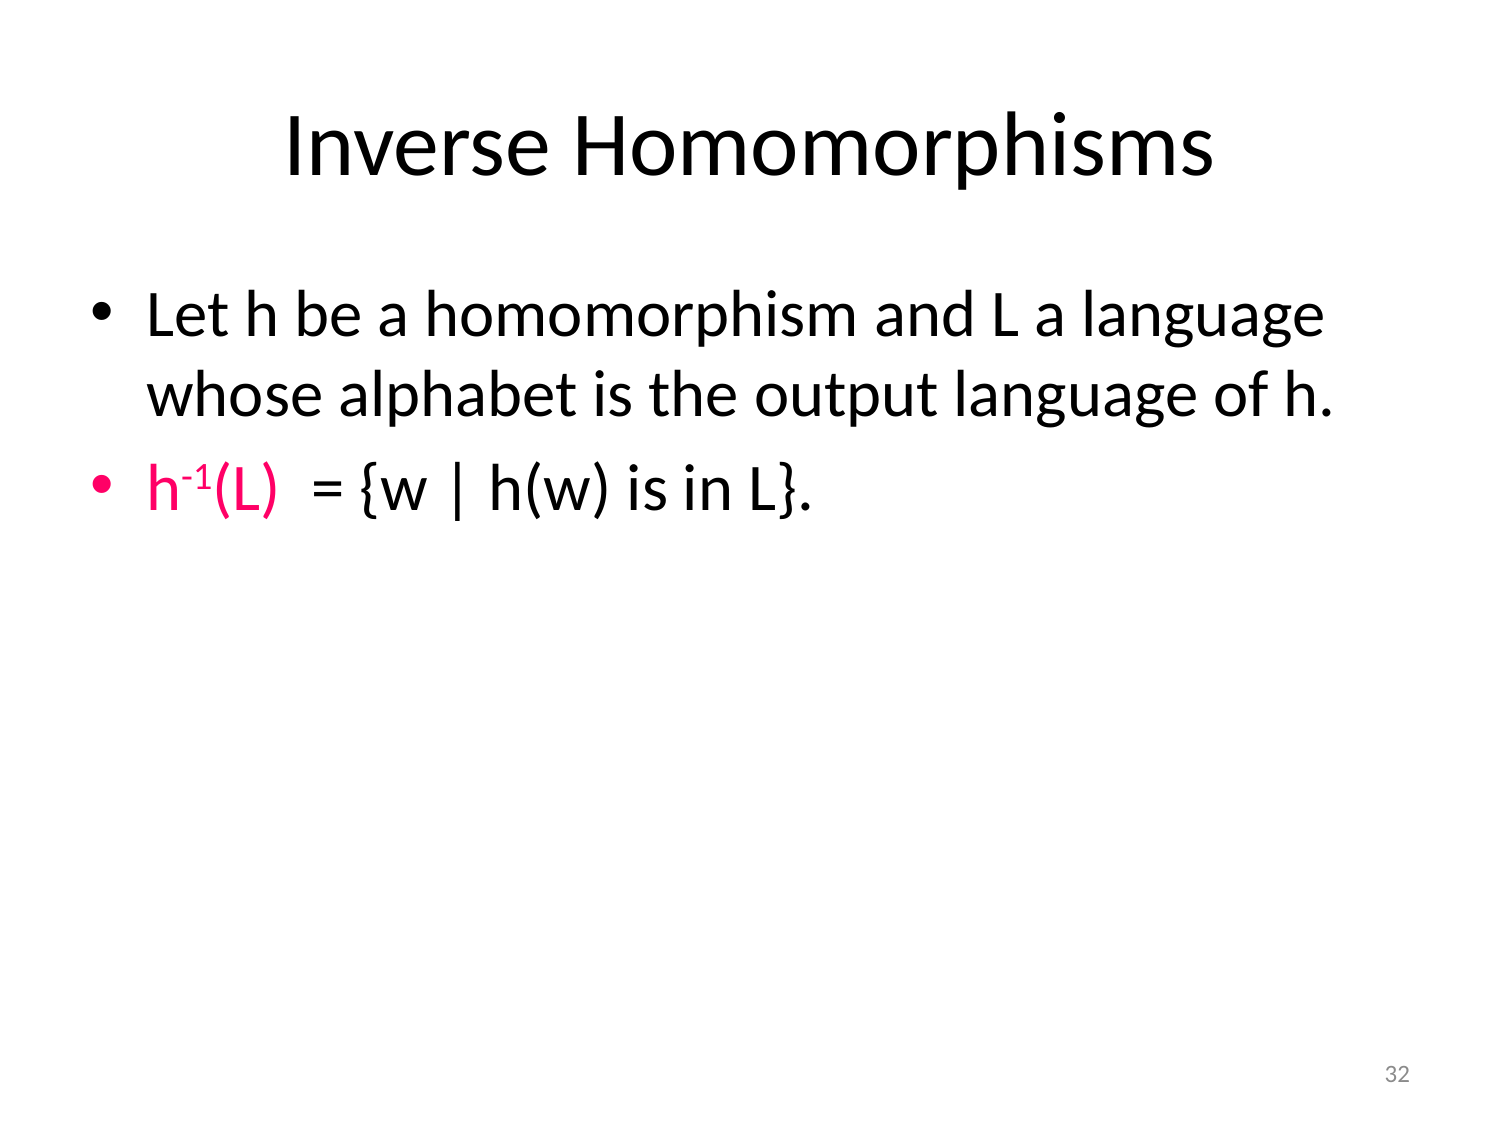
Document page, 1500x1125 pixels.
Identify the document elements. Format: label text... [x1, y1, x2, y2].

slide_number 32 [1074, 1042, 1425, 1103]
title Inverse Homomorphisms [75, 45, 1425, 233]
list Let h be a homomorphism and L a language whose alphabet is the output language of h. h-1(L) = {w | h(w) is in L}. [75, 262, 1425, 1005]
